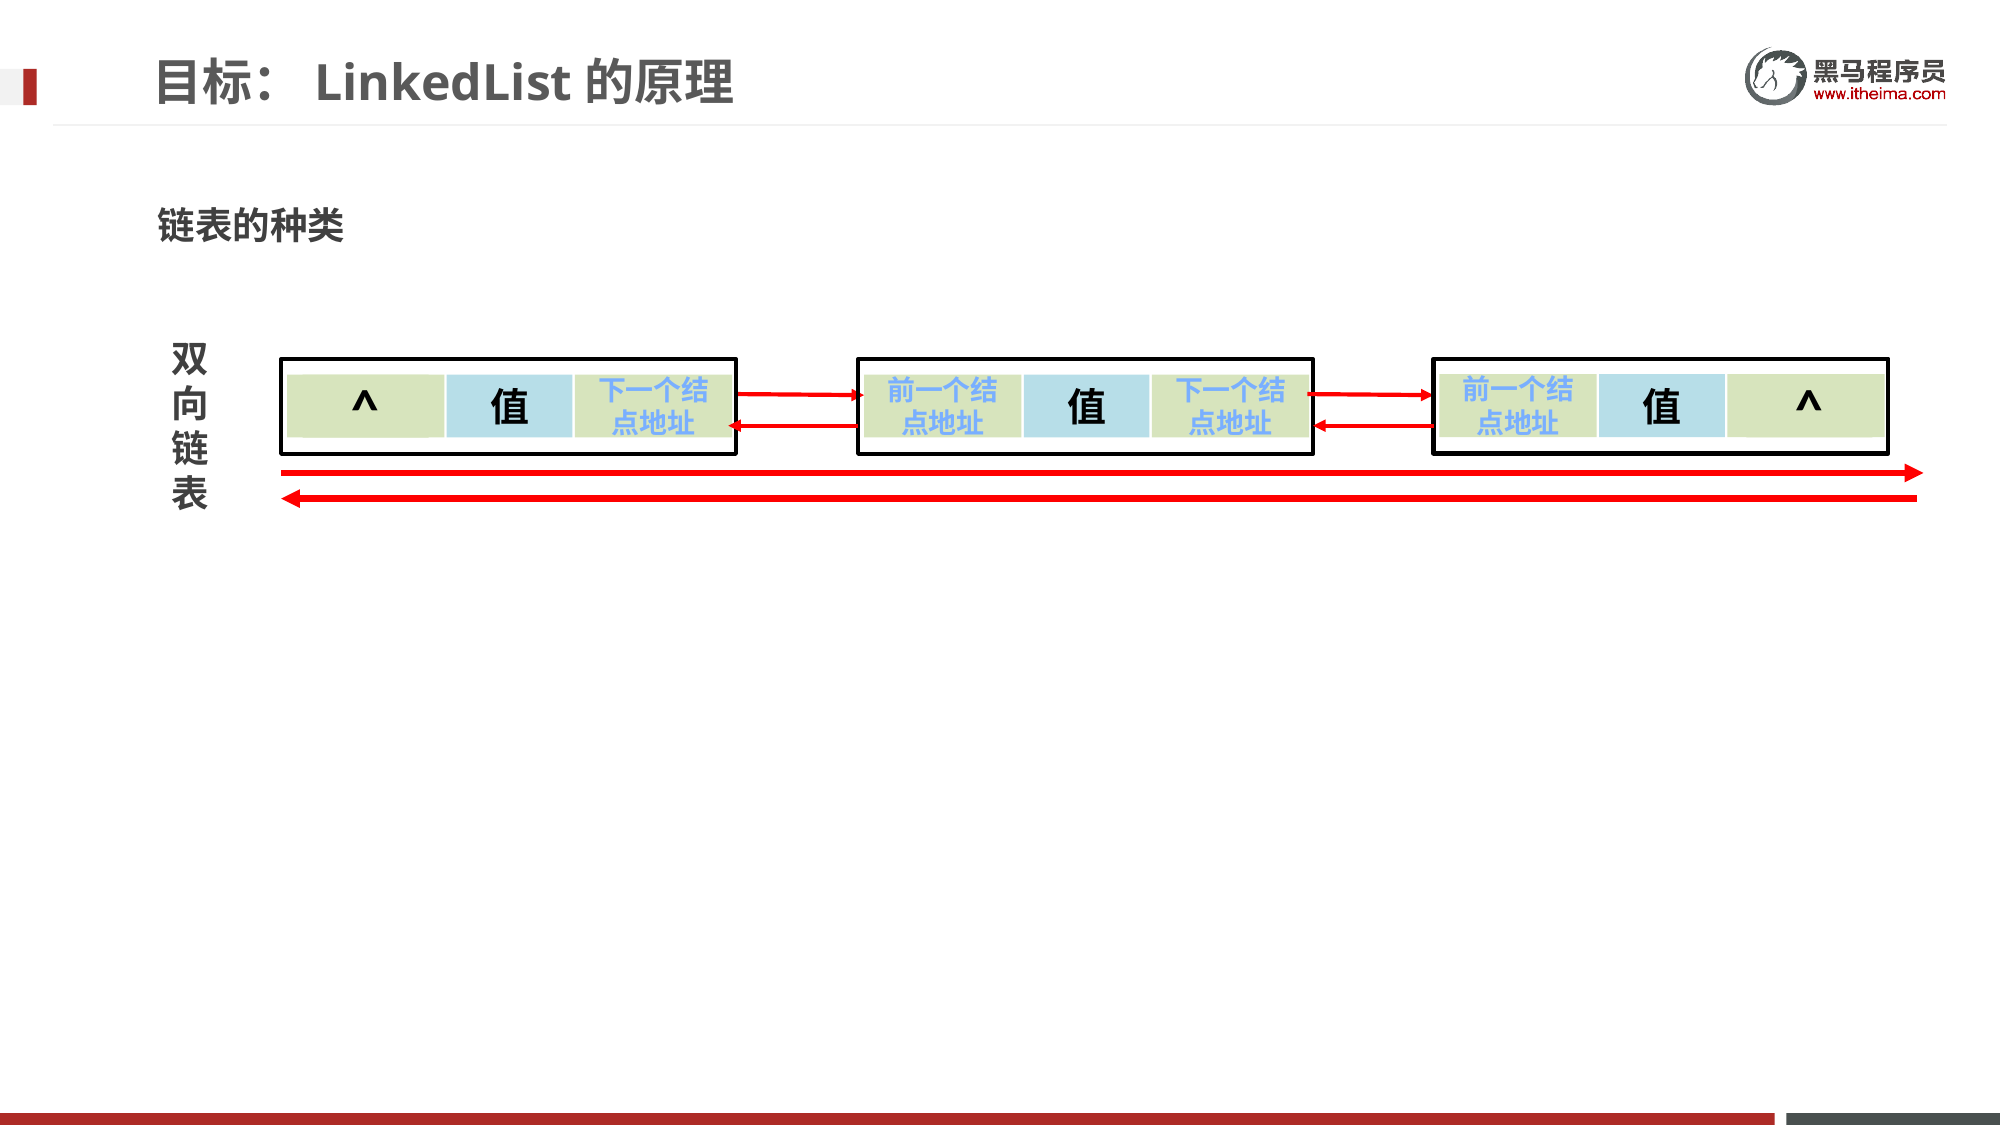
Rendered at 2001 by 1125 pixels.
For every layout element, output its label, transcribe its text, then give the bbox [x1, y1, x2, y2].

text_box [280, 358, 737, 455]
text_box 双 向 链 表 [156, 327, 225, 522]
text_box 目标：LinkedList的原理 [137, 0, 1315, 173]
picture [1744, 46, 1946, 106]
text_box 链表的种类 [143, 173, 912, 255]
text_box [857, 358, 1314, 455]
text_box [1433, 358, 1889, 454]
